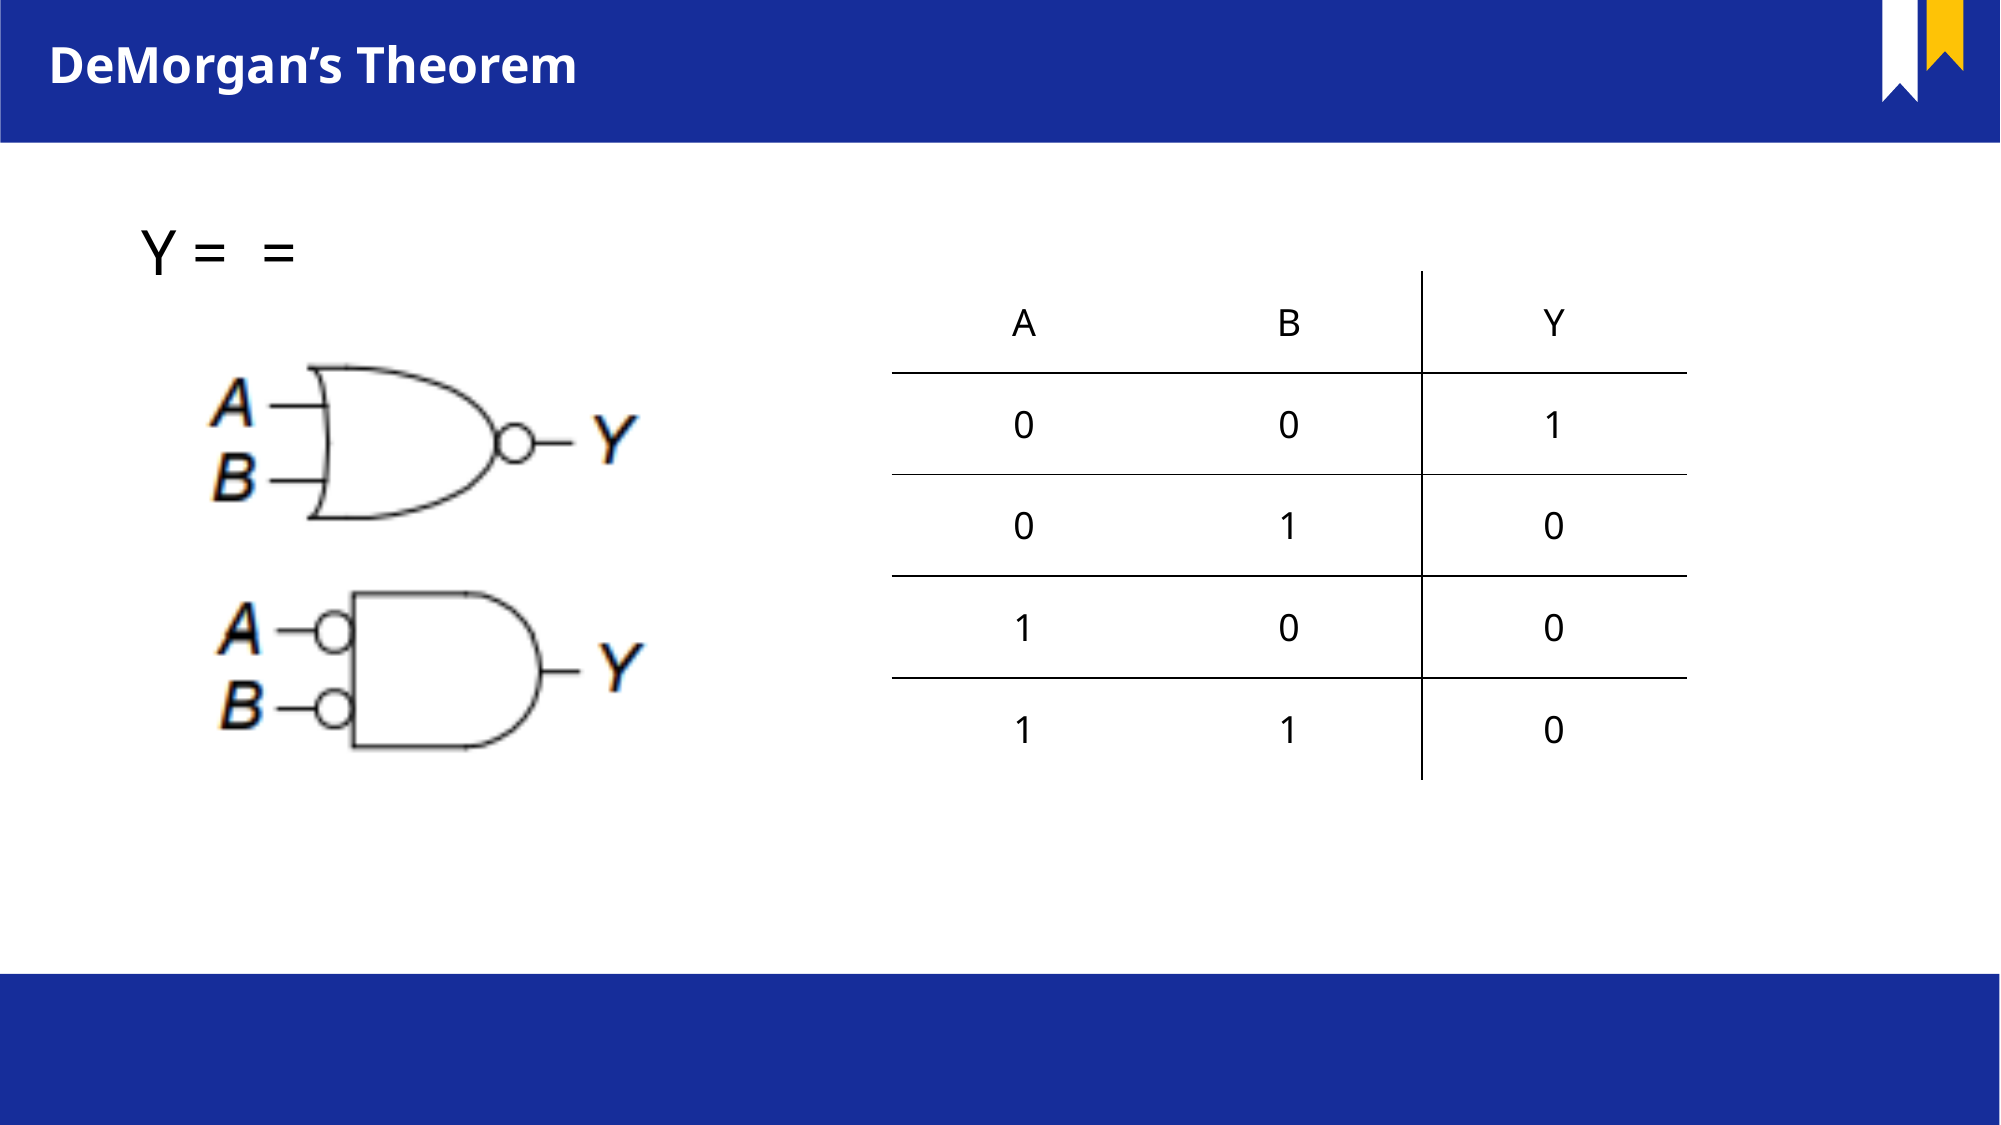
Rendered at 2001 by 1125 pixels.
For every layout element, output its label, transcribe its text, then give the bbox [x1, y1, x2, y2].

table_cell 0 [1423, 679, 1687, 780]
table_header B [1157, 271, 1421, 372]
table_cell 1 [892, 679, 1157, 780]
table_header Y [1423, 271, 1687, 372]
table_cell 0 [1157, 577, 1421, 677]
table_cell 0 [1423, 577, 1687, 677]
table_cell 1 [1157, 475, 1421, 575]
table_header A [892, 271, 1157, 372]
picture [193, 342, 693, 783]
table_cell 1 [892, 577, 1157, 677]
table_cell 0 [892, 374, 1157, 474]
table_cell 1 [1157, 679, 1421, 780]
table_cell 0 [892, 475, 1157, 575]
text_box DeMorgan’s Theorem [33, 33, 935, 118]
table_cell 1 [1423, 374, 1687, 474]
table_cell 0 [1157, 374, 1421, 474]
table_cell 0 [1423, 475, 1687, 575]
